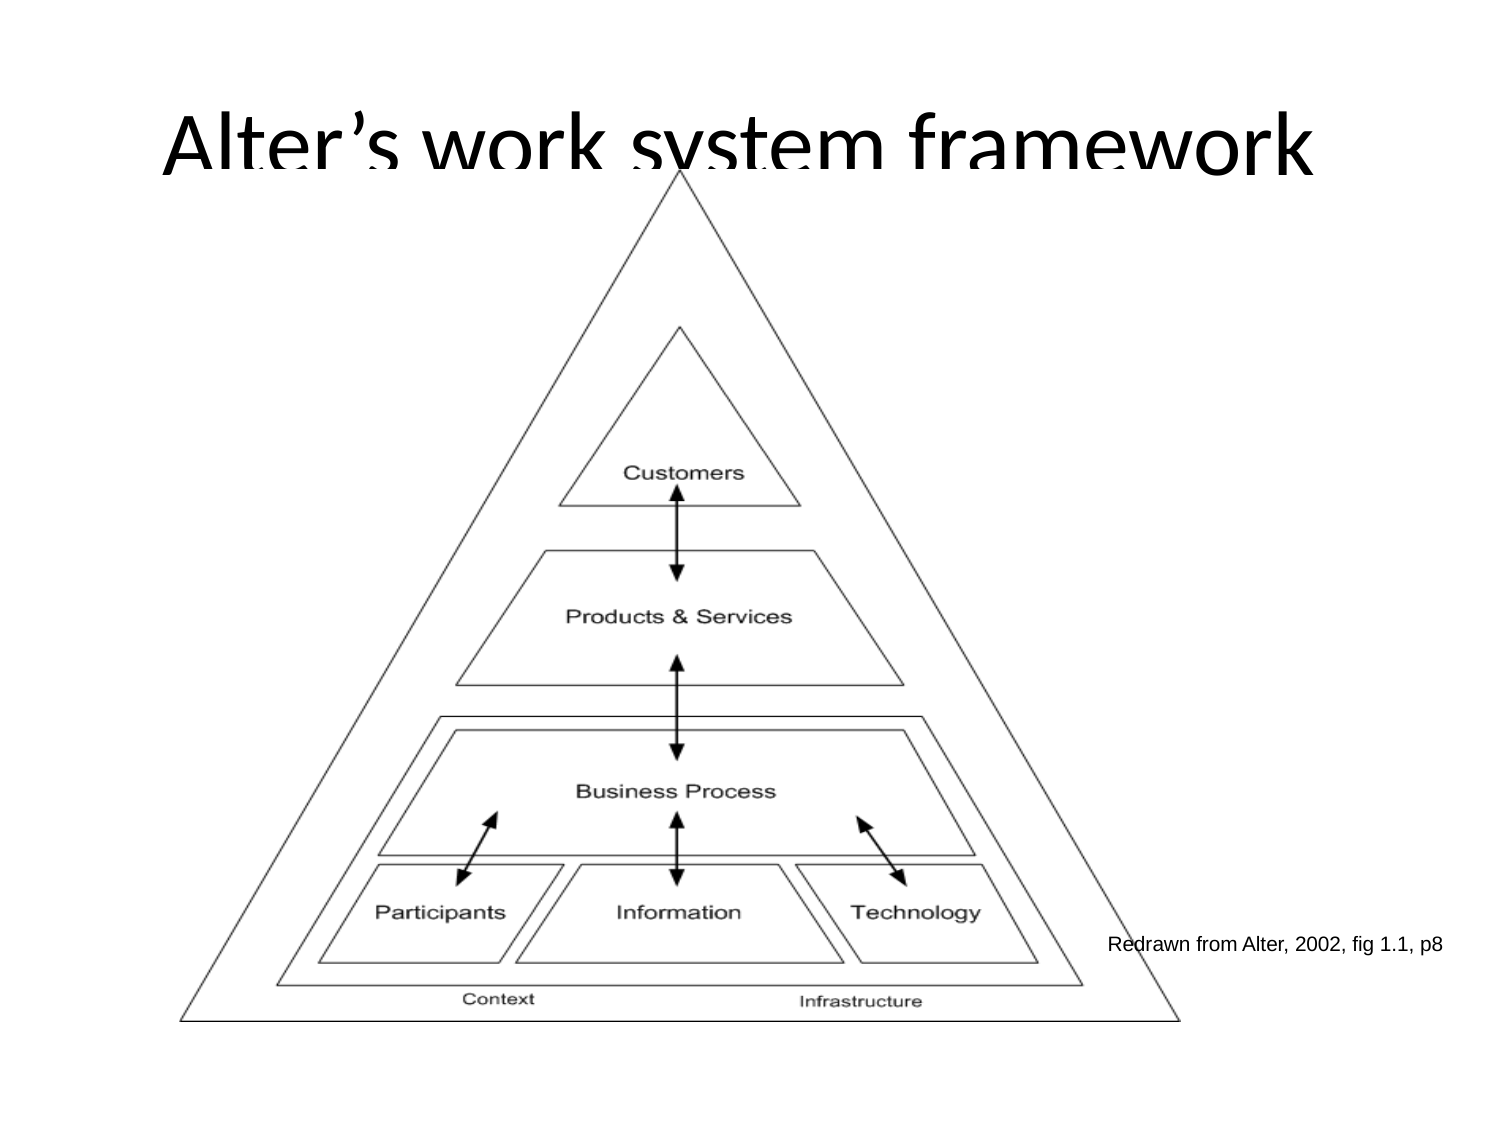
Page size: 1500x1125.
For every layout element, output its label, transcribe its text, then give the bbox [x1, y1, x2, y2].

text_box Redrawn from Alter, 2002, fig 1.1, p8 [1187, 923, 1500, 964]
title Alter’s work system framework [75, 45, 1425, 233]
picture [179, 169, 1182, 1022]
